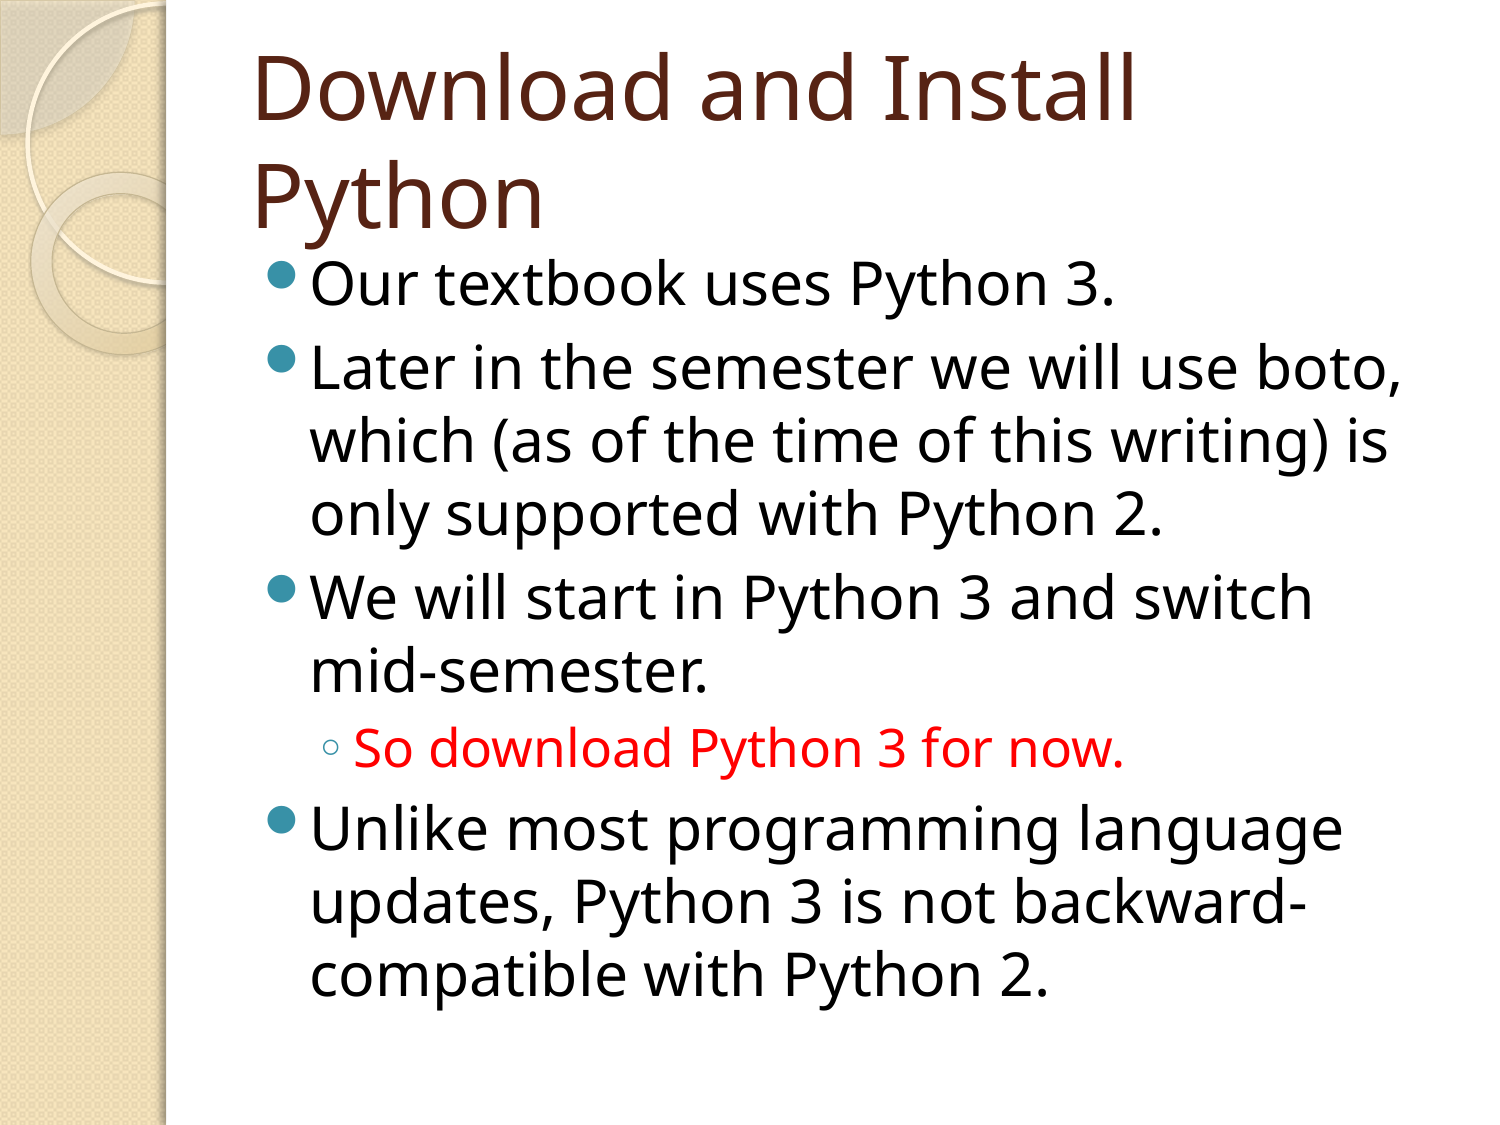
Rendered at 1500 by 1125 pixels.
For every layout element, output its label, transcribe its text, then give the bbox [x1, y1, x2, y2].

list Our textbook uses Python 3. Later in the semester we will use boto, which (as of the time of this writing) is only supported with Python 2. We will start in Python 3 and switch mid-semester. So download Python 3 for now. Unlike most programming language updates, Python 3 is not backward-compatible with Python 2. [235, 237, 1466, 1025]
title Download and Install Python [235, 45, 1466, 233]
